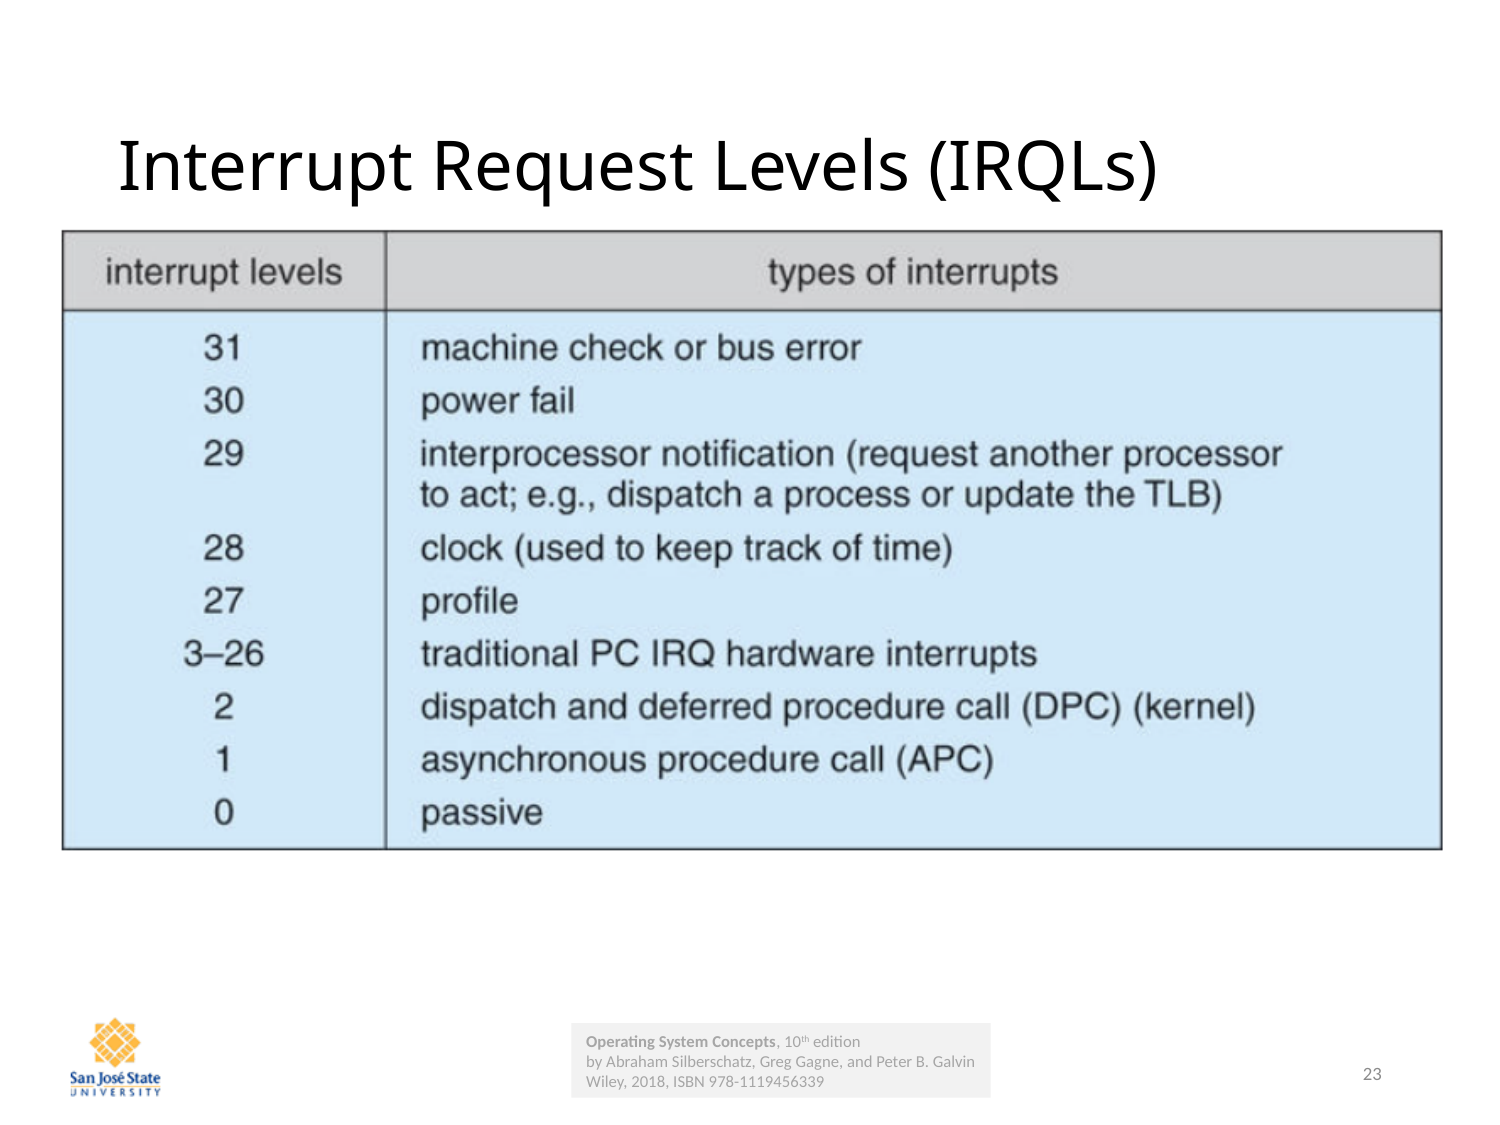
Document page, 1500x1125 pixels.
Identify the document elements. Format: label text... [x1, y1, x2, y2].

slide_number 23 [1059, 1042, 1397, 1103]
title Interrupt Request Levels (IRQLs) [103, 59, 1397, 217]
picture [52, 217, 1448, 859]
text_box Operating System Concepts, 10th edition by Abraham Silberschatz, Greg Gagne, and Peter B. Galvin Wiley, 2018, ISBN 978-1119456339 [571, 1023, 991, 1098]
picture [60, 1012, 166, 1112]
